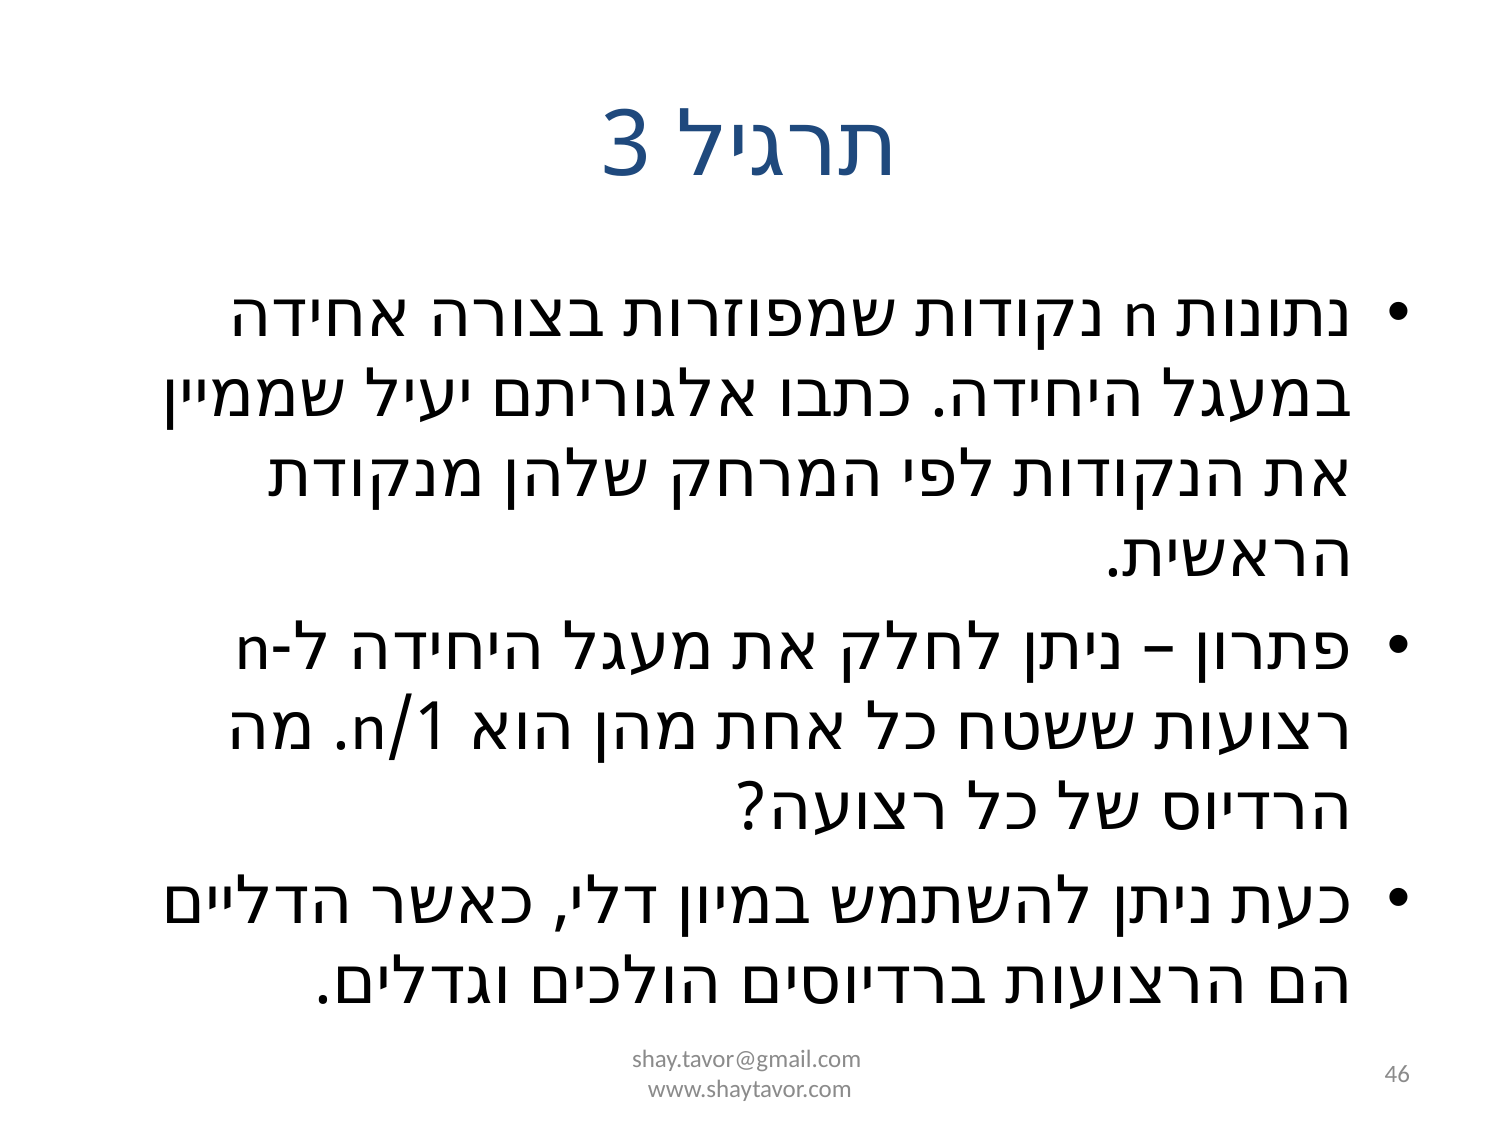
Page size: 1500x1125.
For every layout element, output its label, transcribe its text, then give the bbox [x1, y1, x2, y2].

title תרגיל 3 [75, 45, 1425, 233]
list נתונות n נקודות שמפוזרות בצורה אחידה במעגל היחידה. כתבו אלגוריתם יעיל שממיין את הנקודות לפי המרחק שלהן מנקודת הראשית. פתרון – ניתן לחלק את מעגל היחידה ל-n רצועות ששטח כל אחת מהן הוא 1/n. מה הרדיוס של כל רצועה? כעת ניתן להשתמש במיון דלי, כאשר הדליים הם הרצועות ברדיוסים הולכים וגדלים. [75, 262, 1425, 1013]
footer shay.tavor@gmail.com www.shaytavor.com [512, 1042, 988, 1103]
slide_number 46 [1074, 1042, 1425, 1103]
